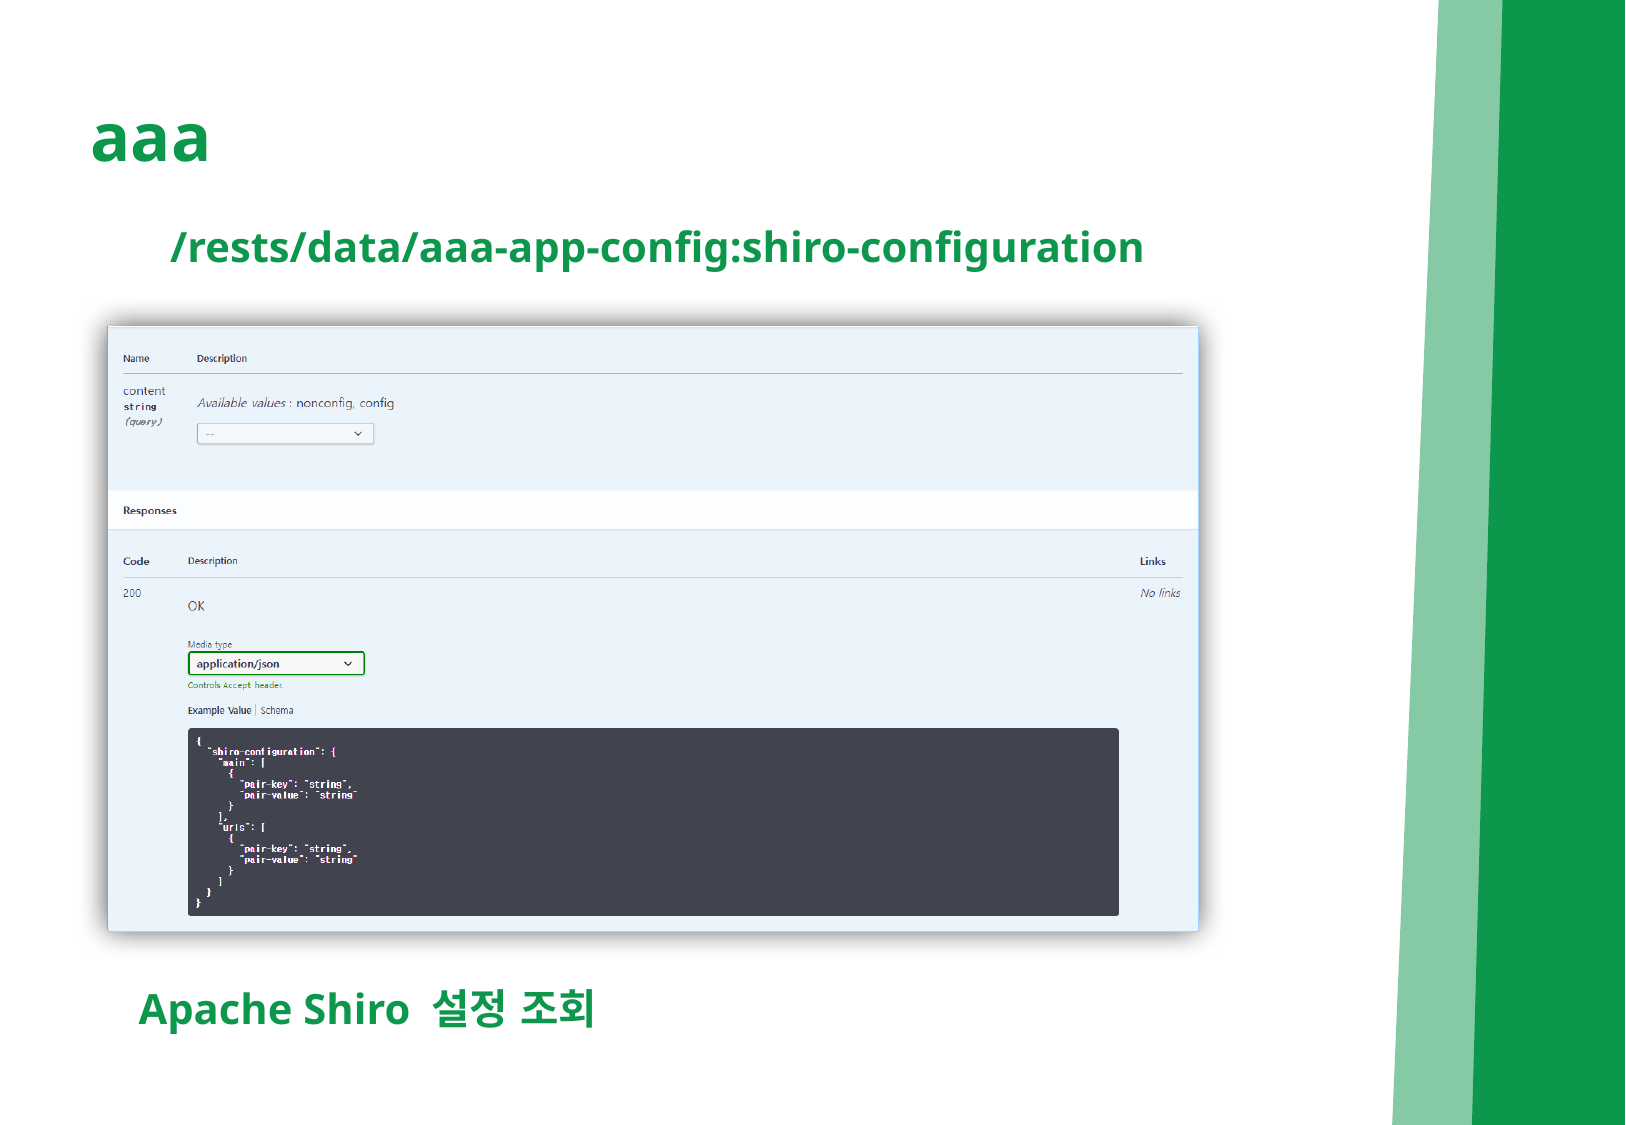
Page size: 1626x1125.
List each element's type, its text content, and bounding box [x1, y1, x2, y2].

picture [107, 326, 1199, 932]
text_box Apache Shiro 설정 조회 [123, 975, 613, 1040]
text_box aaa [75, 87, 227, 183]
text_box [1392, 0, 1625, 1125]
text_box /rests/data/aaa-app-config:shiro-configuration [155, 213, 1161, 278]
